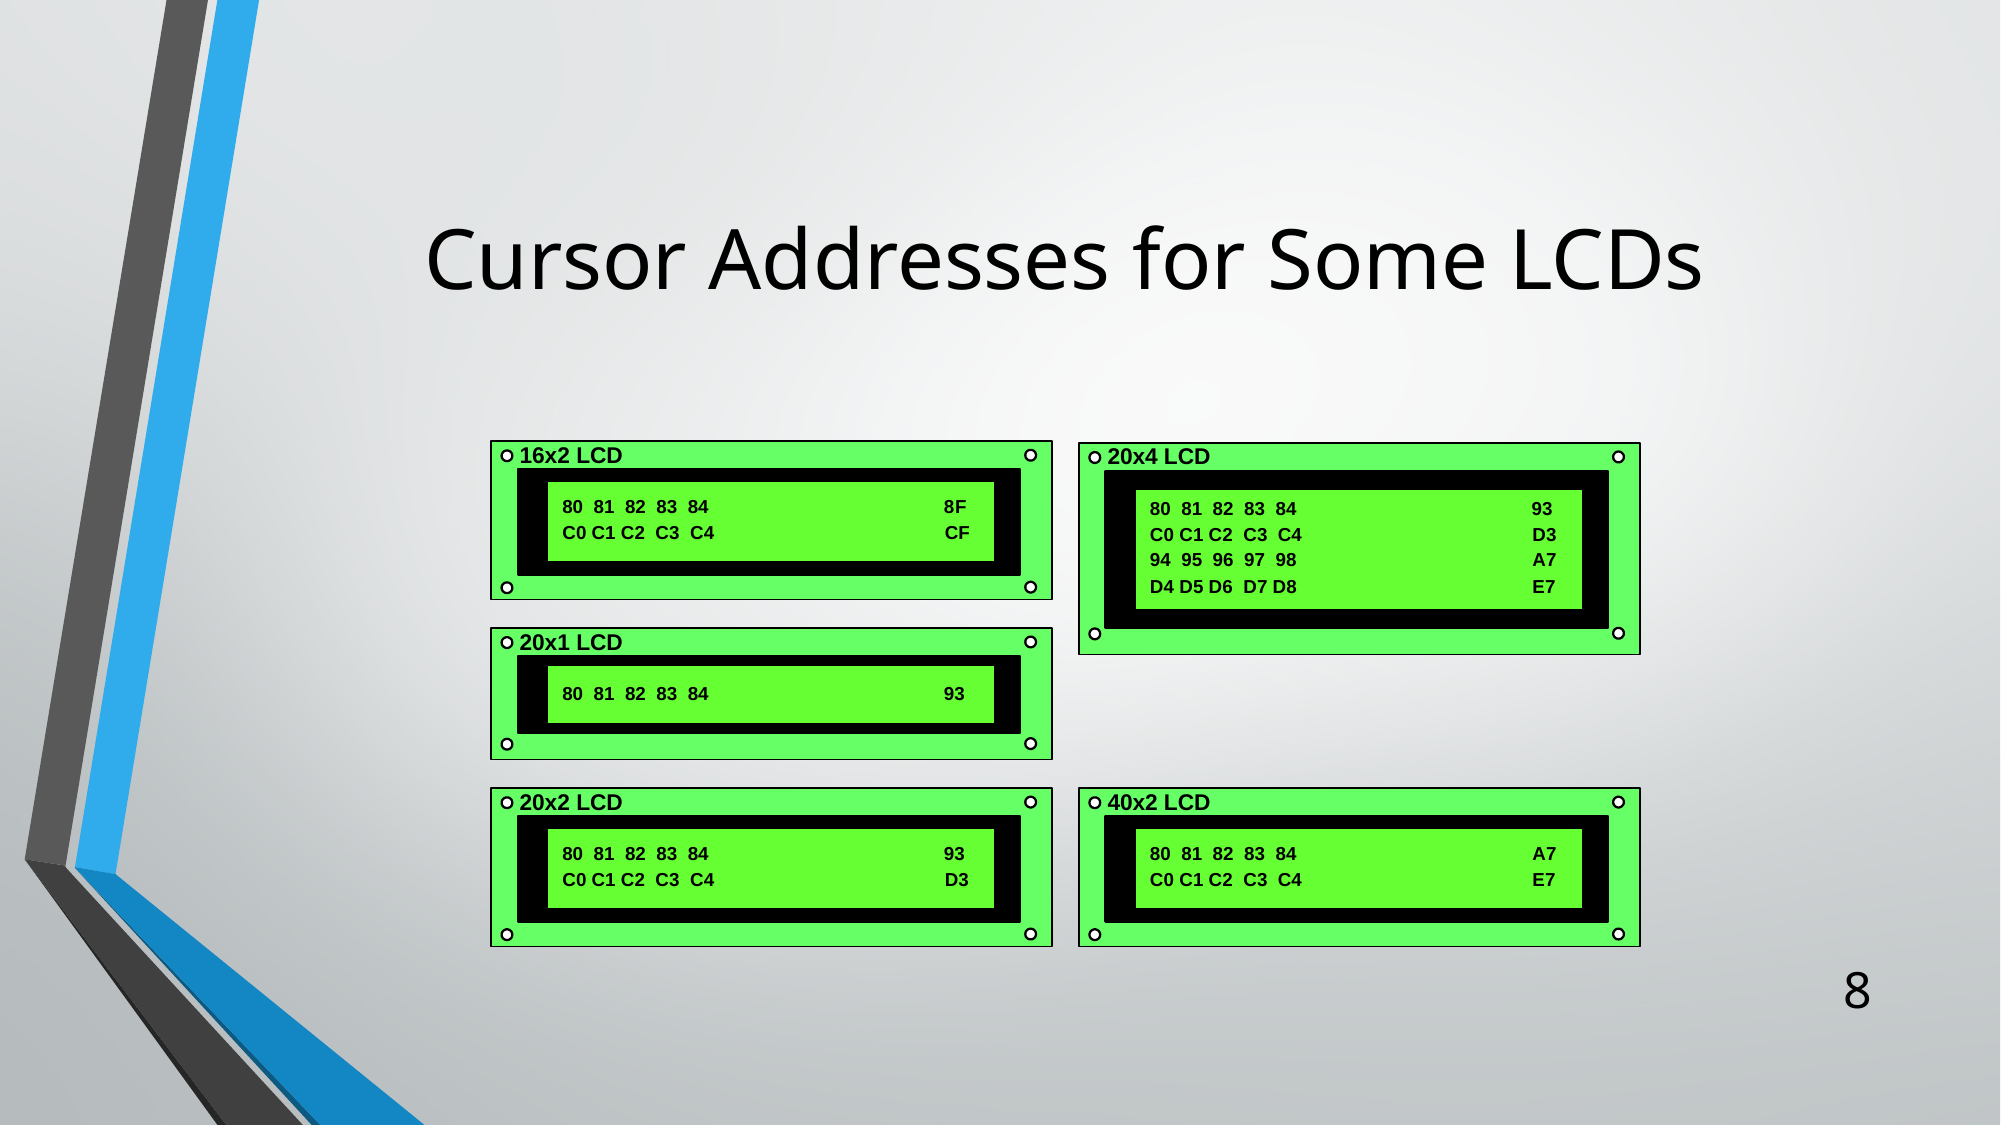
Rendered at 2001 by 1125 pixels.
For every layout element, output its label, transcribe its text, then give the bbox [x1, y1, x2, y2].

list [487, 437, 1643, 951]
slide_number 8 [1796, 962, 1887, 1023]
title Cursor Addresses for Some LCDs [243, 112, 1887, 400]
